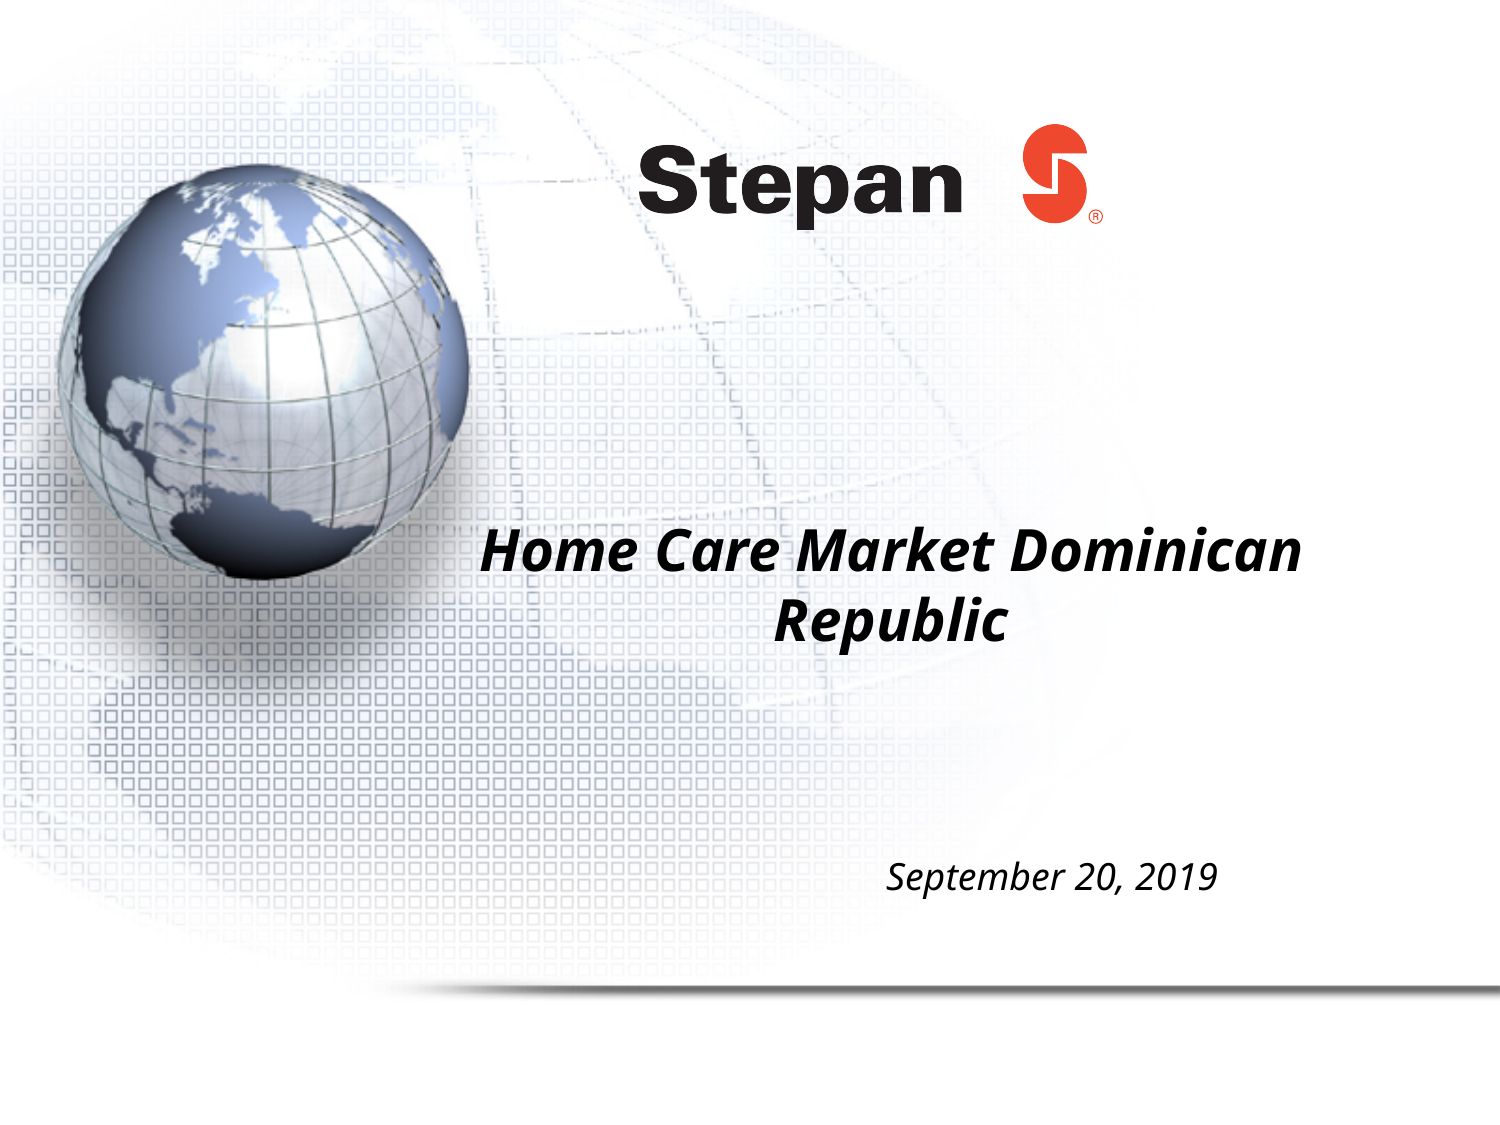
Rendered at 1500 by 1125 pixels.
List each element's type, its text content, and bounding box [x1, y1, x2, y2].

picture [0, 0, 1500, 1125]
text_box September 20, 2019 [871, 845, 1375, 905]
text_box Home Care Market Dominican Republic [393, 436, 1390, 730]
